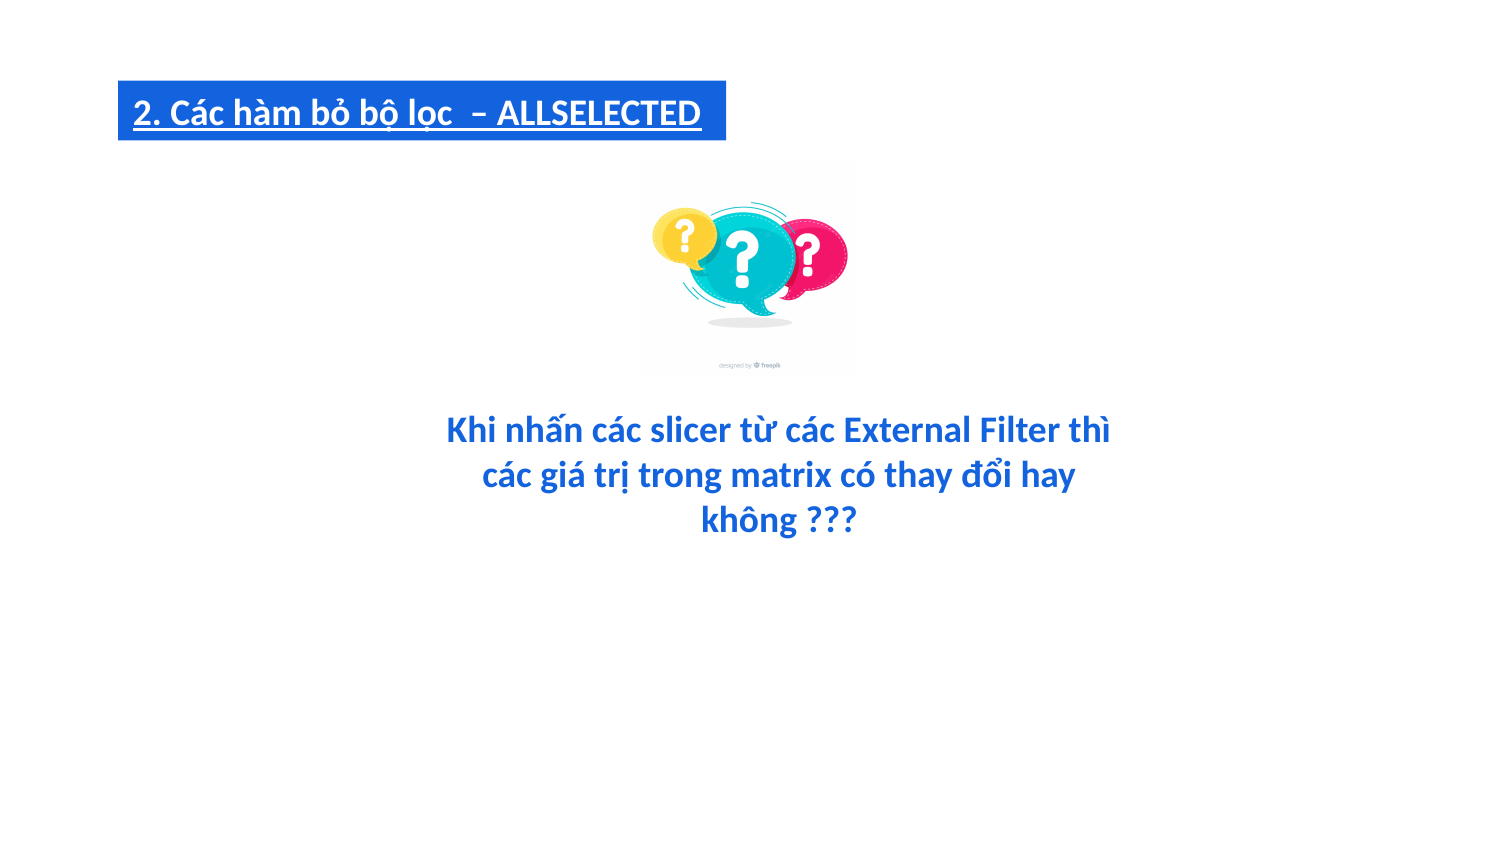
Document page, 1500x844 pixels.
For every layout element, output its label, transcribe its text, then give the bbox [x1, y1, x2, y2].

text_box Khi nhấn các slicer từ các External Filter thì các giá trị trong matrix có thay đổi hay không ??? [409, 397, 1150, 548]
picture [642, 160, 858, 376]
text_box 2. Các hàm bỏ bộ lọc – ALLSELECTED [118, 80, 727, 141]
